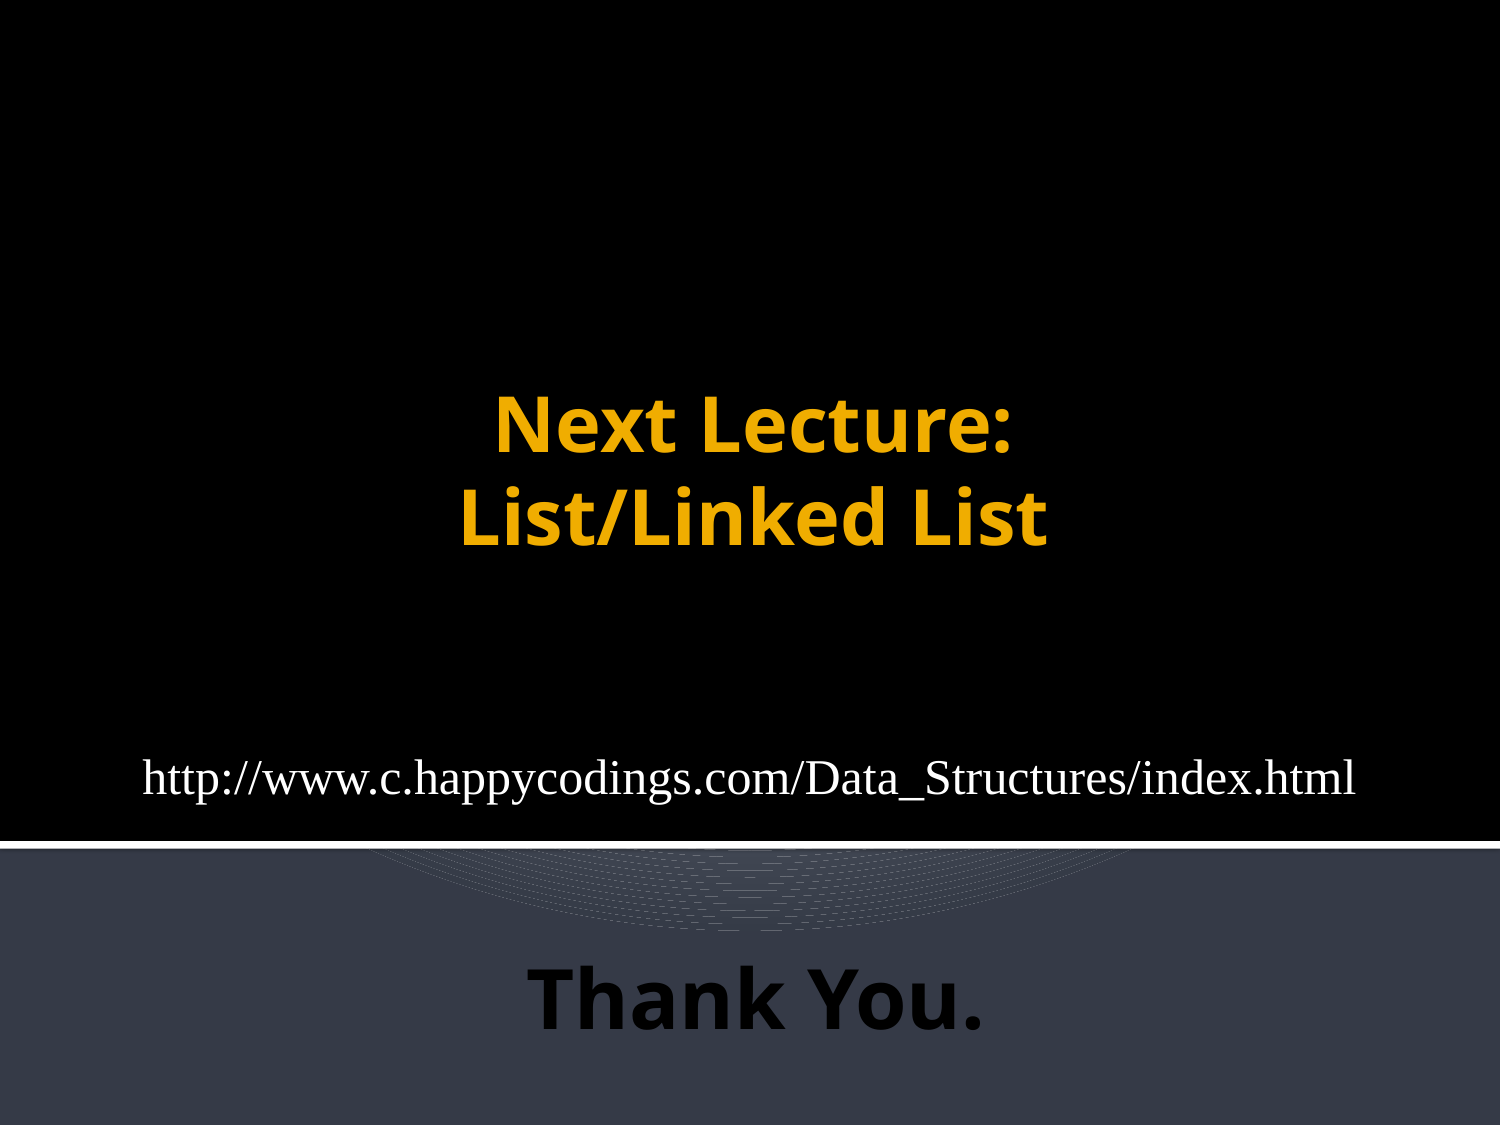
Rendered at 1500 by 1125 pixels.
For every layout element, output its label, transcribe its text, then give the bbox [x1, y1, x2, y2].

title Next Lecture: List/Linked List [0, 375, 1500, 563]
text_box http://www.c.happycodings.com/Data_Structures/index.html [0, 737, 1500, 813]
subtitle Thank You. [0, 950, 1500, 1046]
